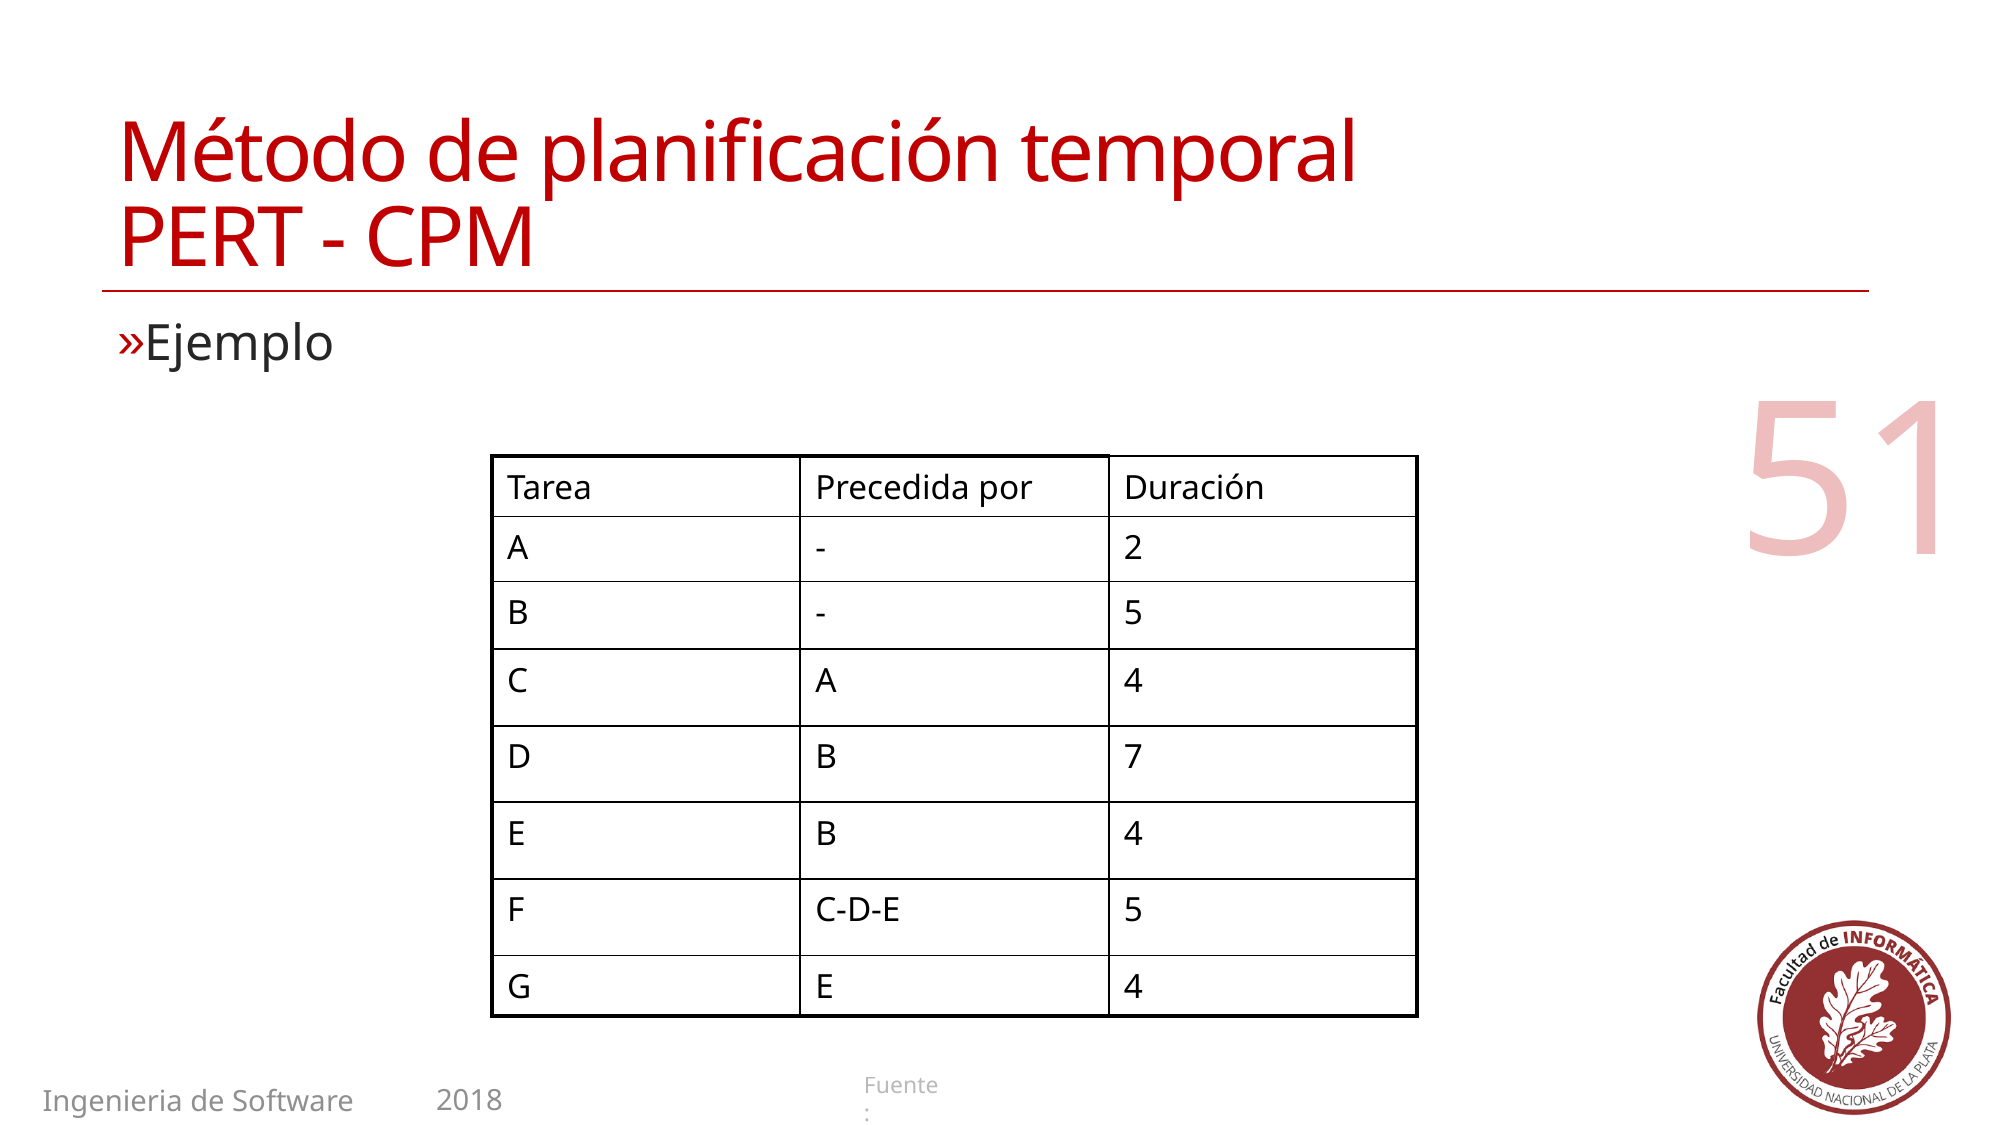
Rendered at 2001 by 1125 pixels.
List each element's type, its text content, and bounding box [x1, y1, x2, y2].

table_cell A [801, 650, 1108, 725]
table_cell 4 [1110, 803, 1415, 878]
picture [1757, 920, 1956, 1116]
table_header Tarea [494, 458, 799, 516]
table_cell C-D-E [801, 880, 1108, 955]
title Método de planificación temporal PERT - CPM [102, 105, 1870, 291]
table_header Duración [1110, 457, 1415, 516]
table_cell B [801, 727, 1108, 801]
table_cell F [494, 880, 799, 955]
table_cell B [494, 582, 799, 648]
table_cell G [494, 956, 799, 1014]
table_cell B [801, 803, 1108, 878]
table_cell - [801, 582, 1108, 648]
table_cell 4 [1110, 956, 1415, 1014]
table_header Precedida por [801, 458, 1108, 516]
slide_number 2018 [421, 1073, 557, 1116]
table_cell 2 [1110, 517, 1415, 581]
table_cell D [494, 727, 799, 801]
table_cell 4 [1110, 650, 1415, 725]
table_cell C [494, 650, 799, 725]
table_cell 7 [1110, 727, 1415, 801]
table_cell - [801, 517, 1108, 581]
table_cell 5 [1110, 582, 1415, 648]
slide_number 51 [1709, 467, 1998, 640]
footer Ingenieria de Software II [27, 1075, 382, 1111]
table_cell E [494, 803, 799, 878]
list Ejemplo [102, 312, 1709, 1047]
table_cell E [801, 956, 1108, 1014]
table_cell A [494, 517, 799, 581]
table_cell 5 [1110, 880, 1415, 955]
